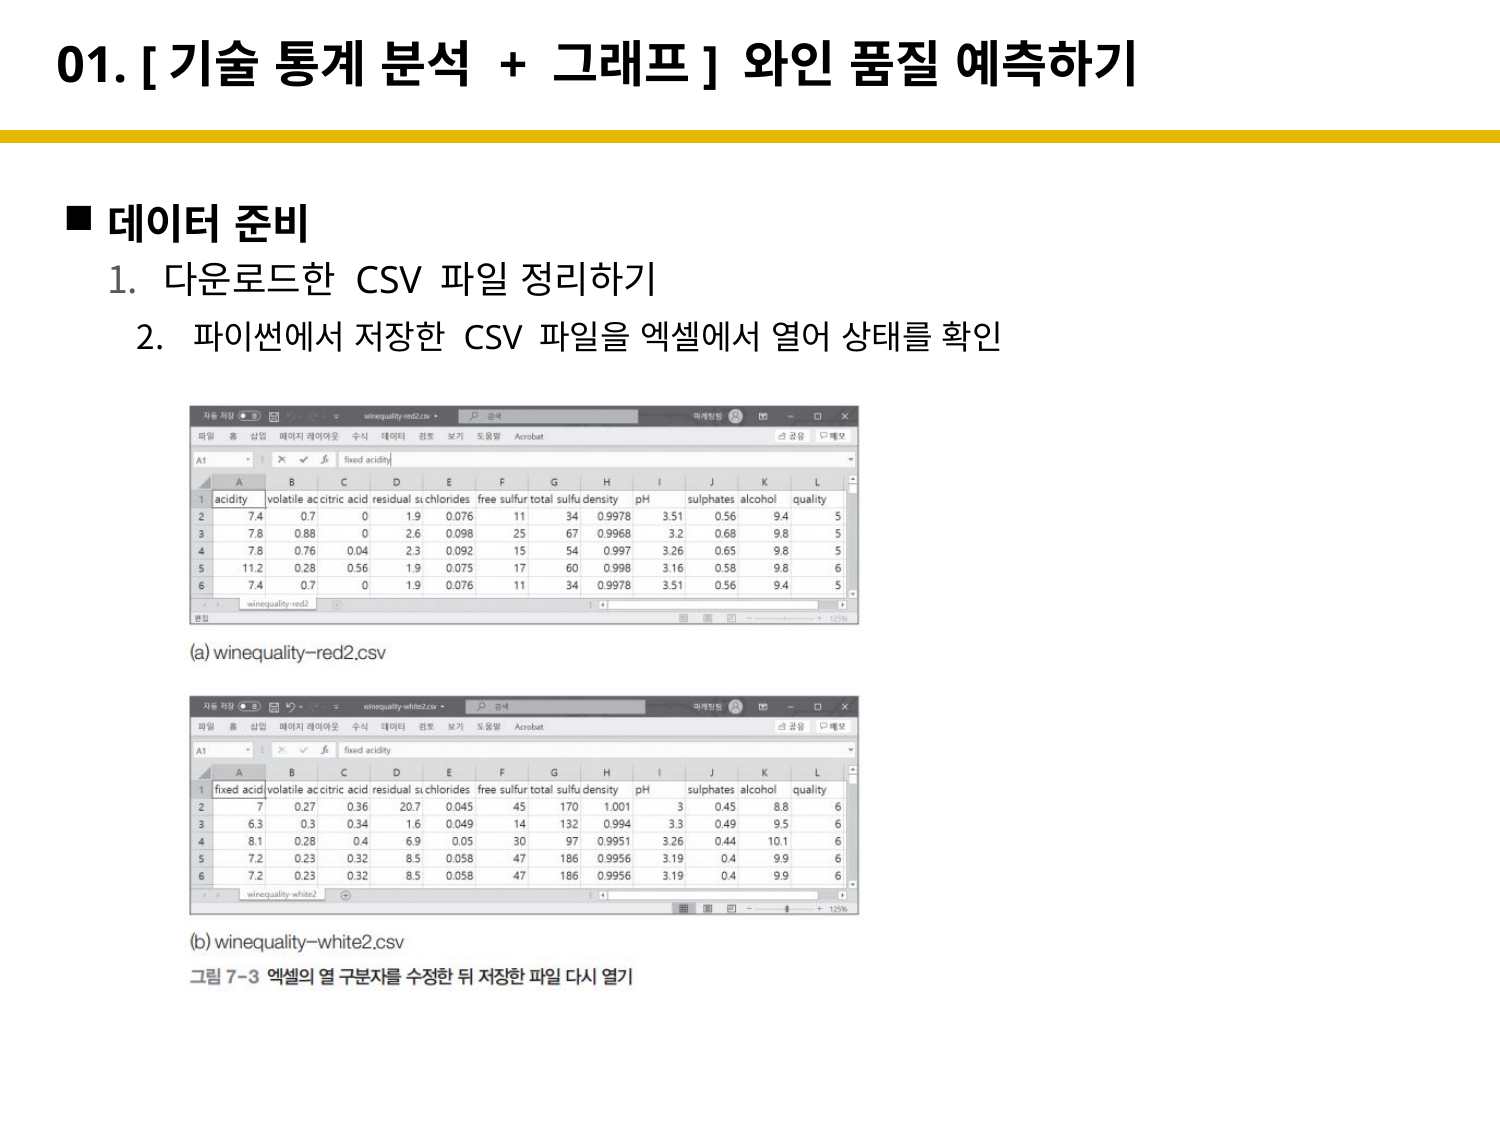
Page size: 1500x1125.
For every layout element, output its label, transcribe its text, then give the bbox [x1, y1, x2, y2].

picture [182, 396, 867, 991]
list 데이터 준비 다운로드한 CSV 파일 정리하기 파이썬에서 저장한 CSV 파일을 엑셀에서 열어 상태를 확인 [48, 165, 1467, 1064]
title 01. [기술 통계 분석 + 그래프] 와인 품질 예측하기 [41, 17, 1282, 107]
